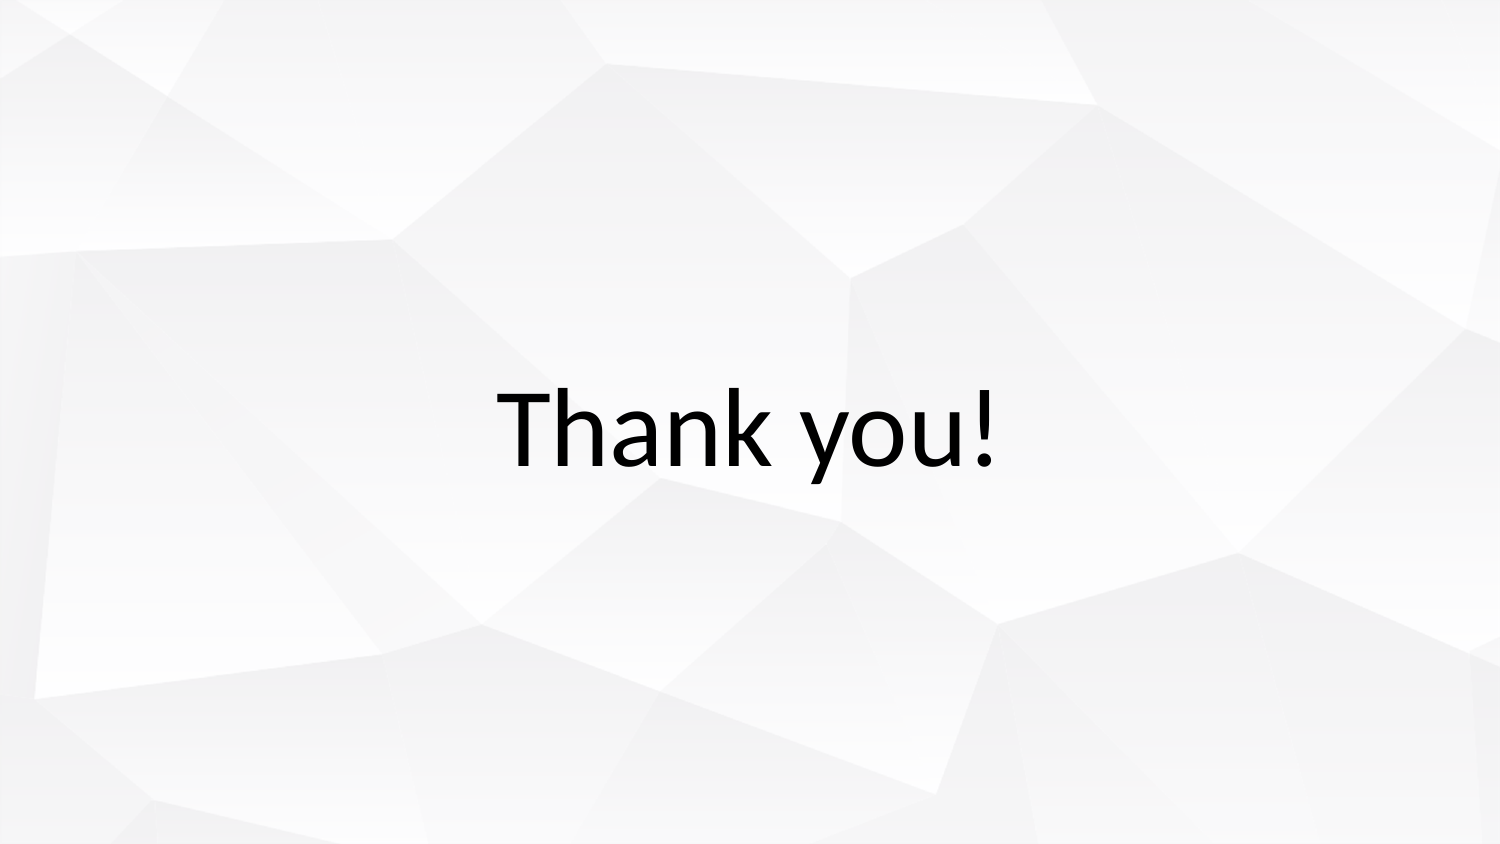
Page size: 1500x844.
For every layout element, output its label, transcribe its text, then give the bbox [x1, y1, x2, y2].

picture [0, 0, 1500, 844]
text_box Thank you! [480, 346, 1019, 497]
